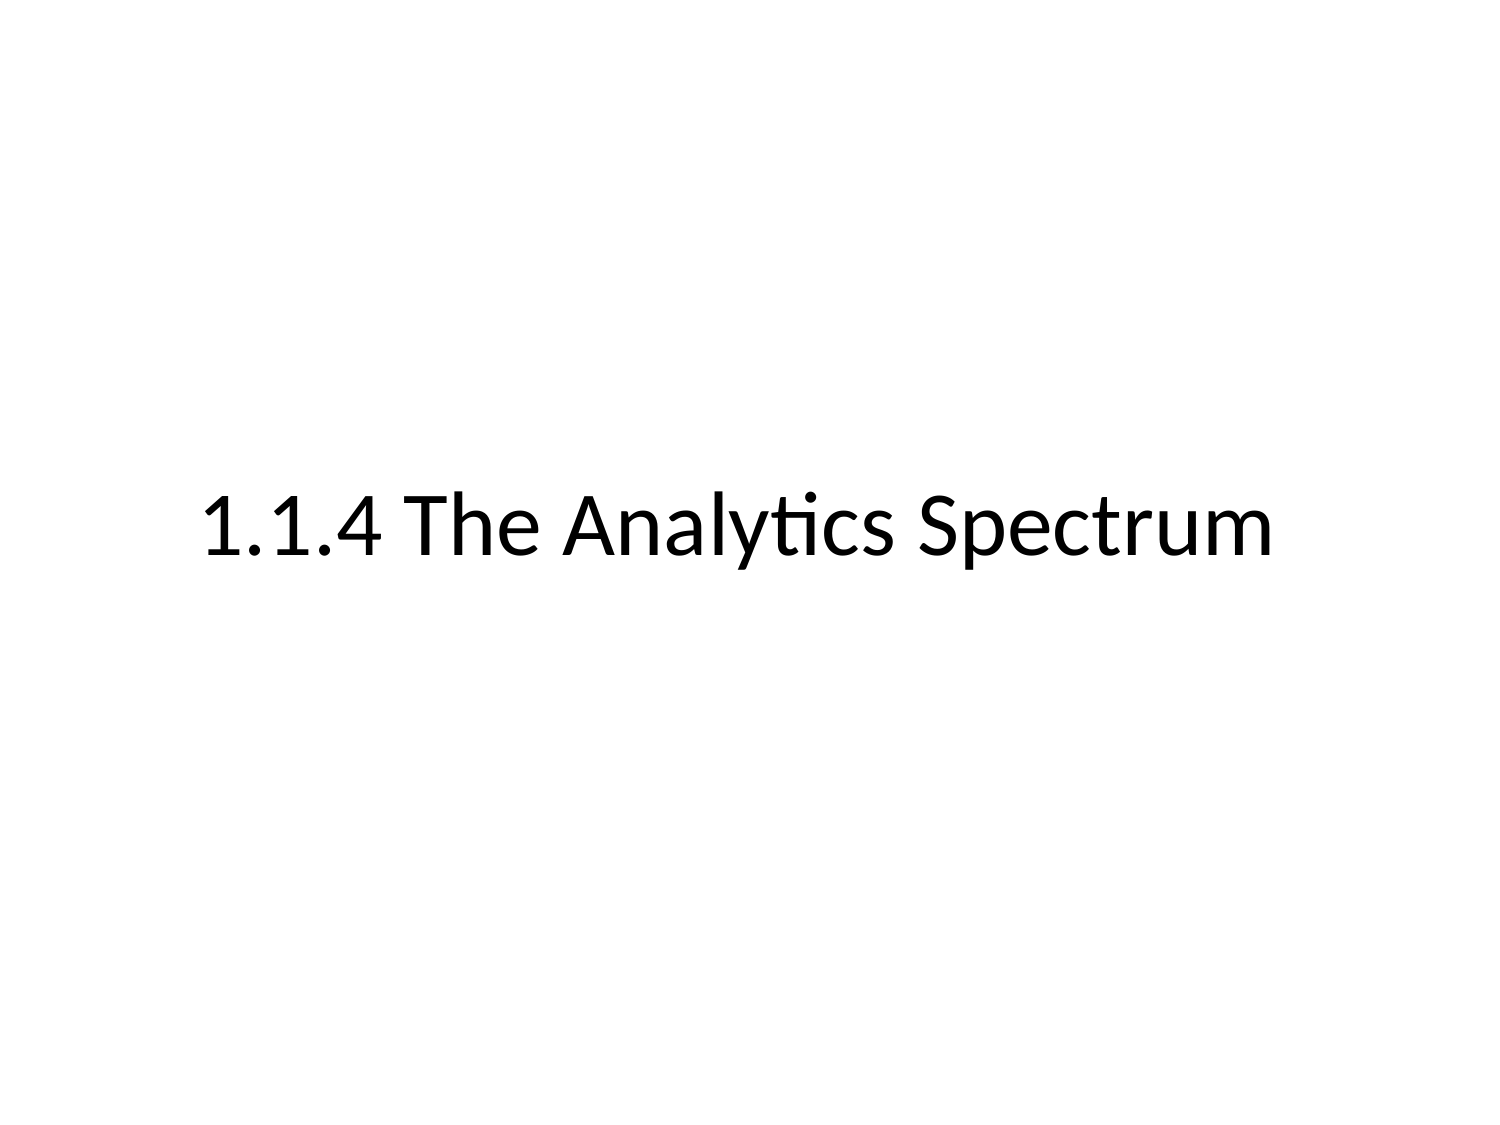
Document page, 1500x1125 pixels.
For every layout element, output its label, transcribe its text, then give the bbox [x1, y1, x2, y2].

title 1.1.4 The Analytics Spectrum [62, 425, 1413, 613]
